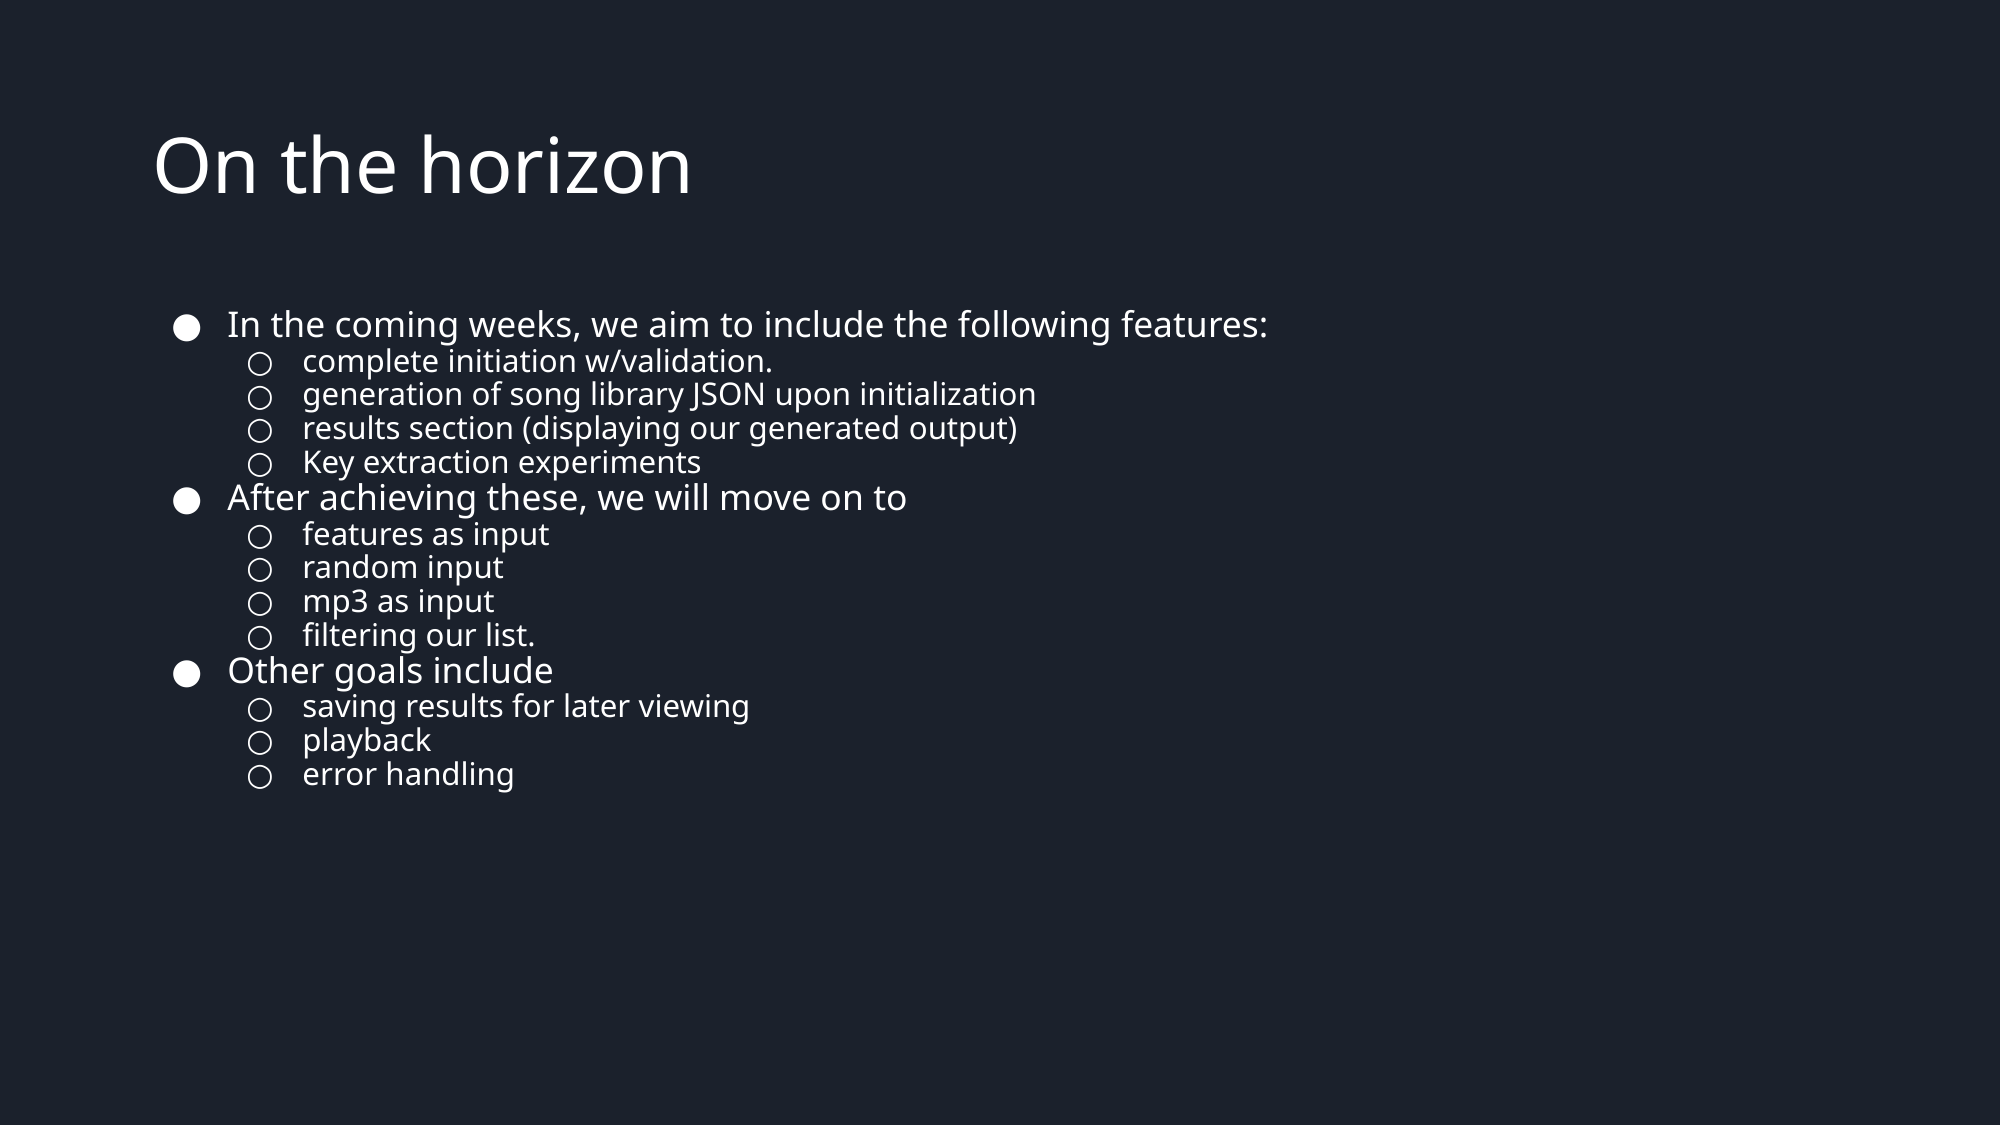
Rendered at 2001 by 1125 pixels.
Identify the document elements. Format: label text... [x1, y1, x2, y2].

list In the coming weeks, we aim to include the following features: complete initiation w/validation. generation of song library JSON upon initialization results section (displaying our generated output) Key extraction experiments After achieving these, we will move on to features as input random input mp3 as input filtering our list. Other goals include saving results for later viewing playback error handling [137, 299, 1863, 1014]
title On the horizon [137, 59, 1863, 278]
